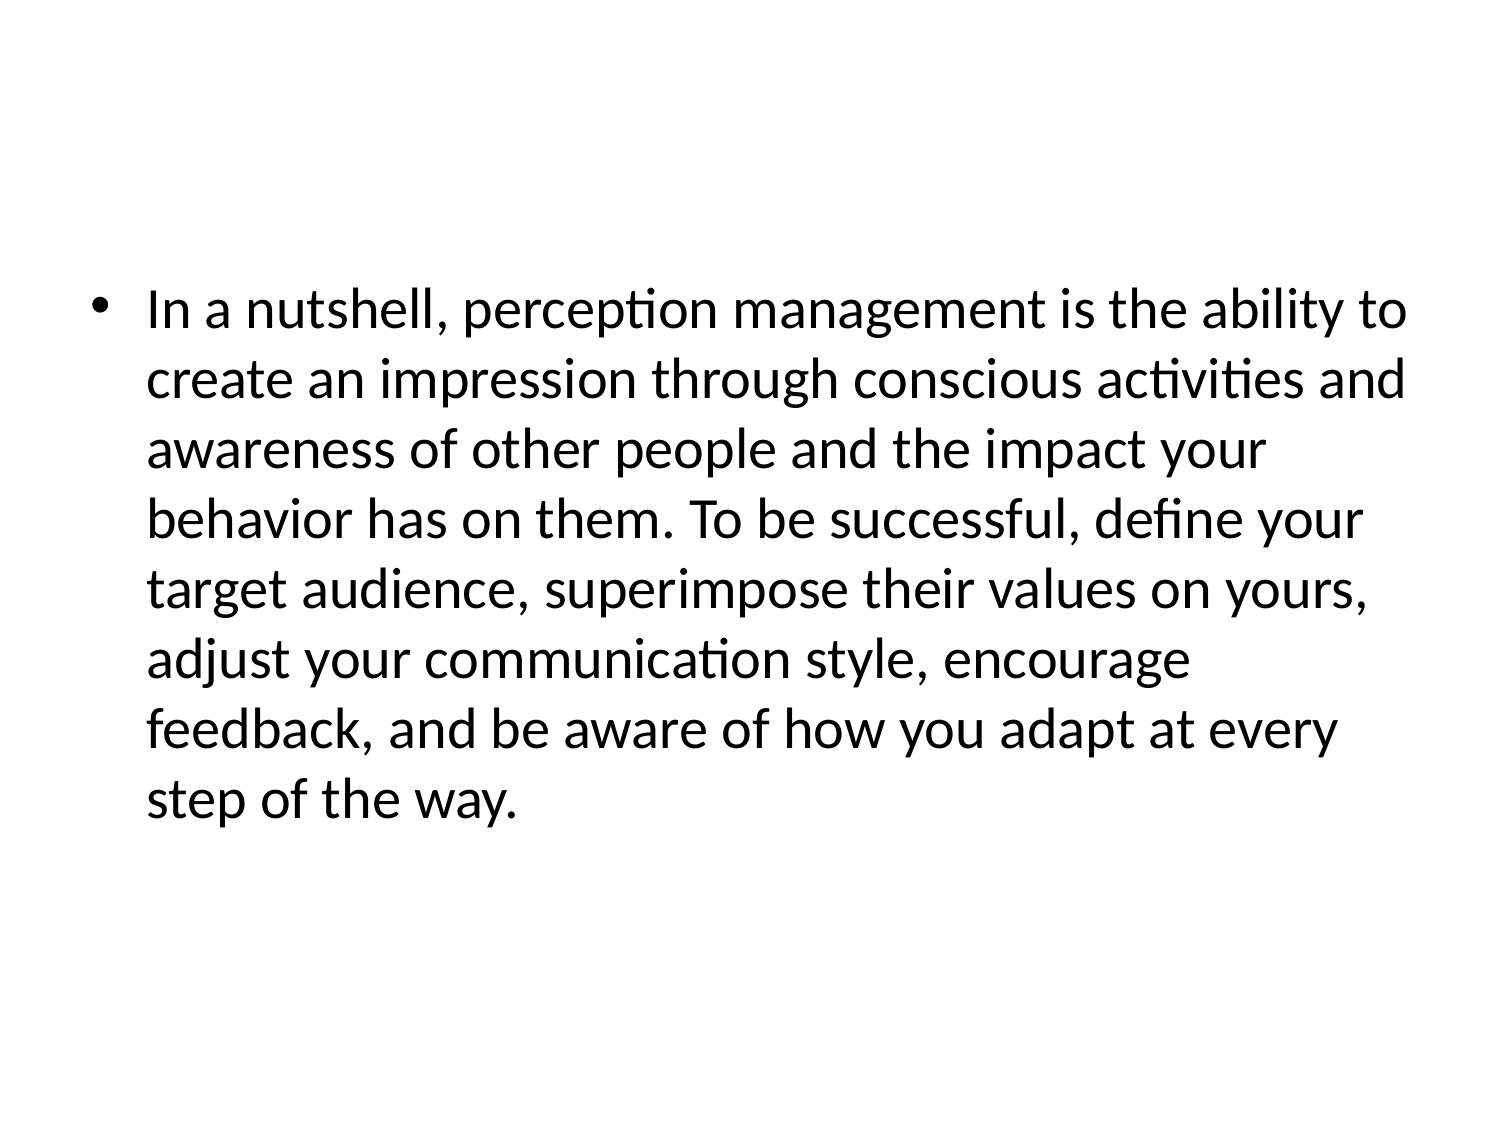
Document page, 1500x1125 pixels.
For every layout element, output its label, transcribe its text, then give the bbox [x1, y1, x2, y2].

list In a nutshell, perception management is the ability to create an impression through conscious activities and awareness of other people and the impact your behavior has on them. To be successful, define your target audience, superimpose their values on yours, adjust your communication style, encourage feedback, and be aware of how you adapt at every step of the way. [75, 262, 1425, 1005]
